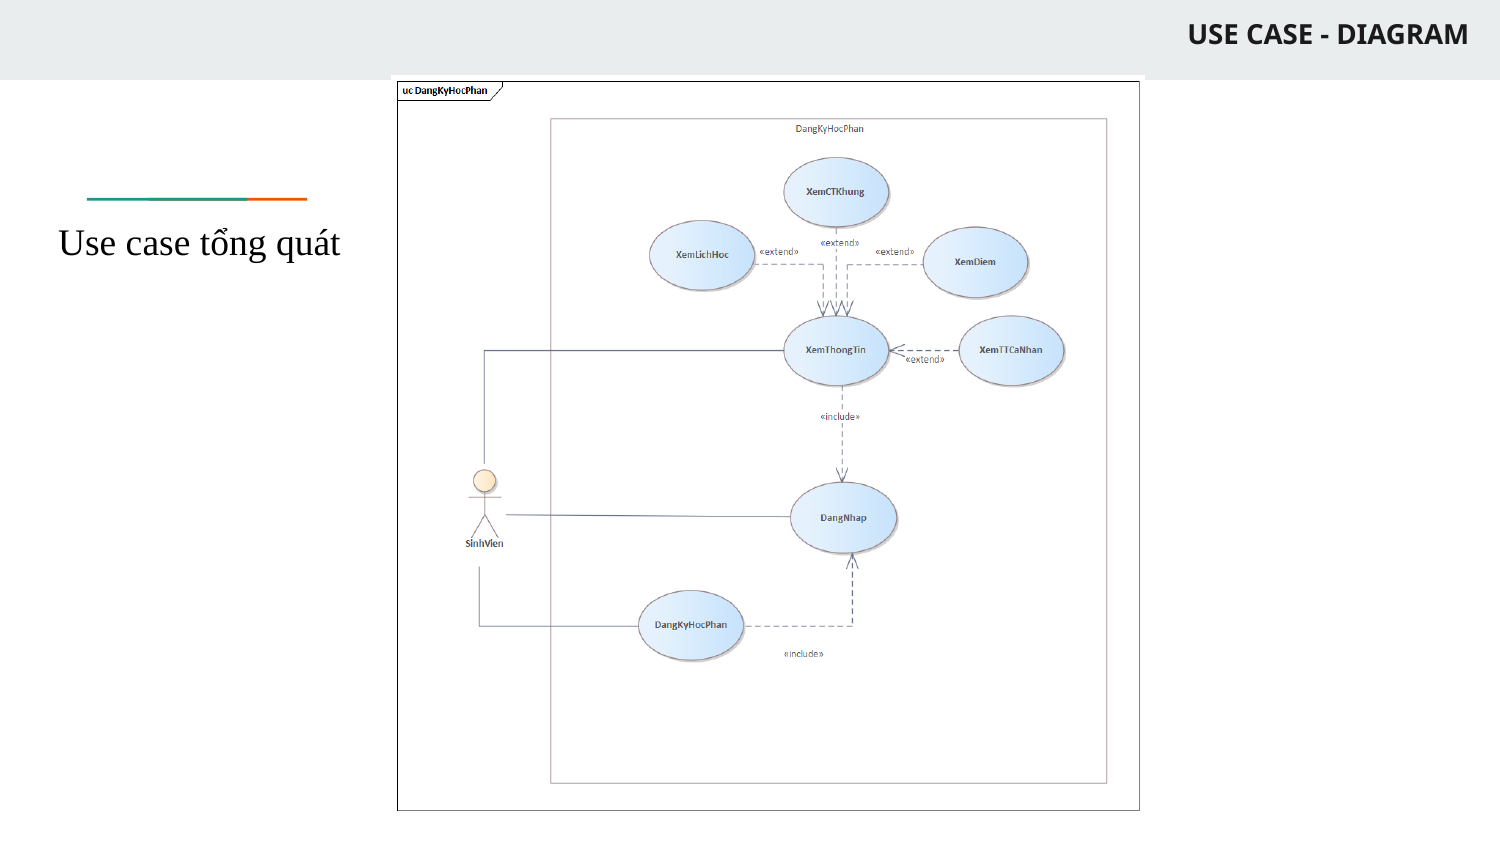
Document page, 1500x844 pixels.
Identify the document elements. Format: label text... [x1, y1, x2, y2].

picture [391, 75, 1145, 816]
title USE CASE - DIAGRAM [1172, 0, 1500, 69]
text_box Use case tổng quát [43, 210, 386, 271]
